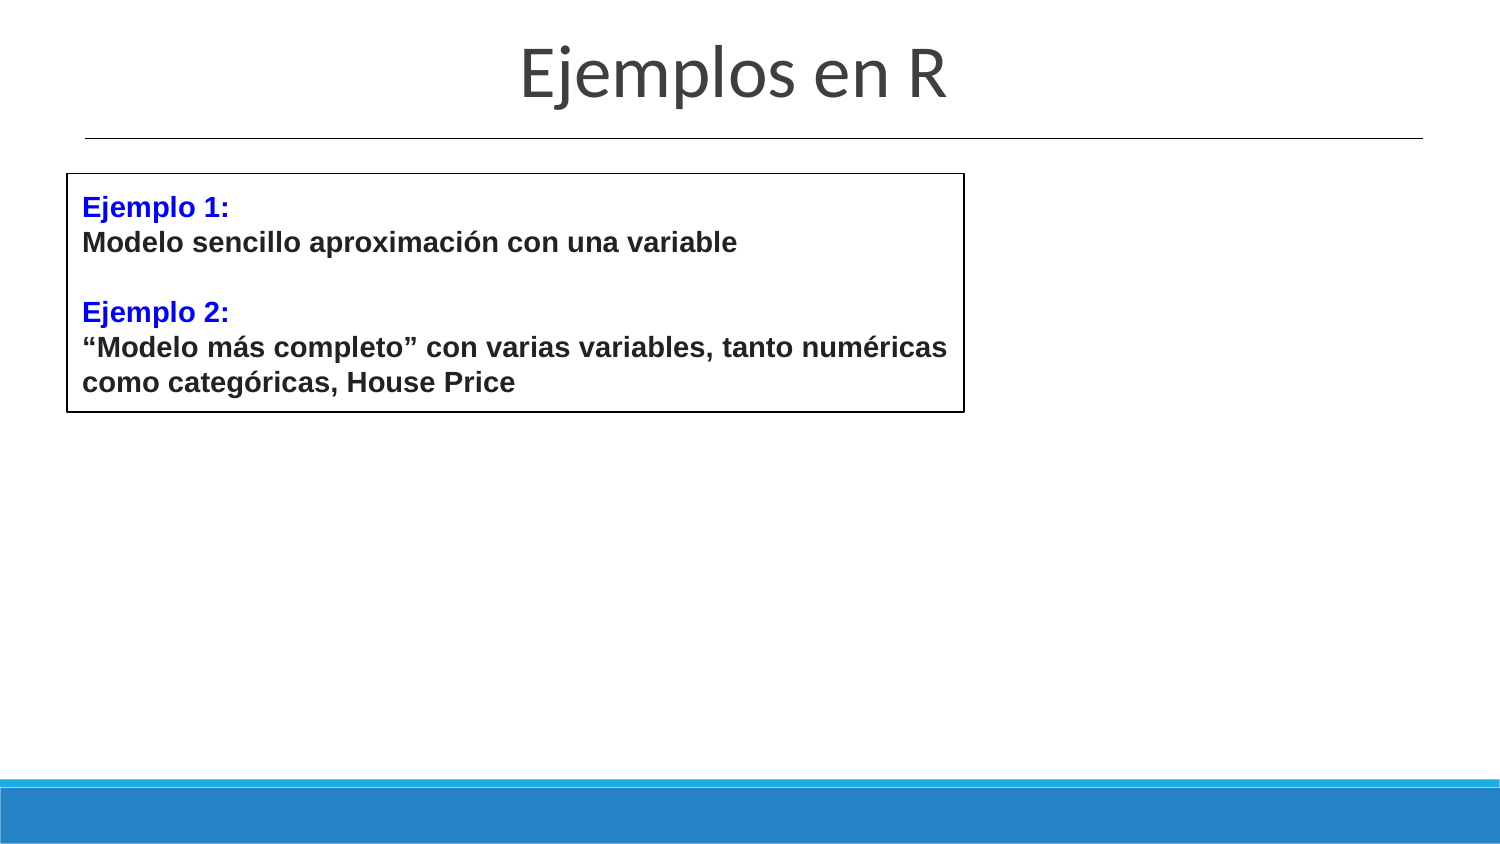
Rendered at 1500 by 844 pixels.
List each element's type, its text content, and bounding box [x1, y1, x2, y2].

title Ejemplos en R [508, 21, 992, 119]
text_box Ejemplo 1: Modelo sencillo aproximación con una variable Ejemplo 2: “Modelo más completo” con varias variables, tanto numéricas como categóricas, House Price [67, 173, 964, 412]
